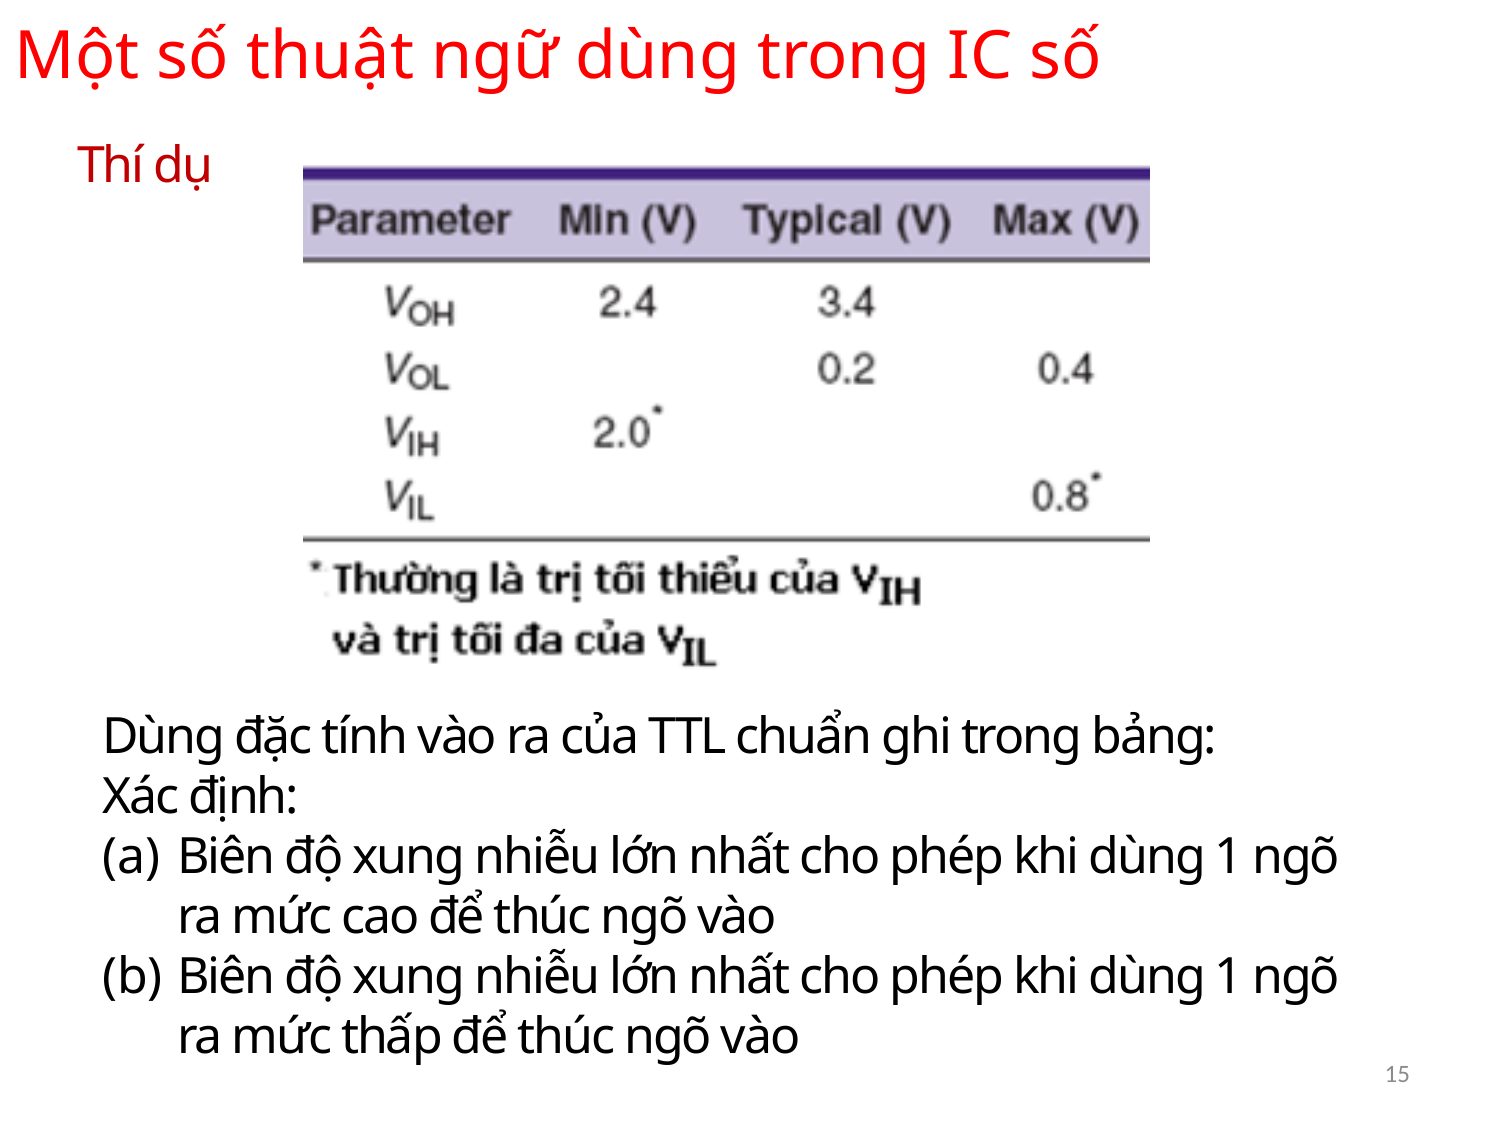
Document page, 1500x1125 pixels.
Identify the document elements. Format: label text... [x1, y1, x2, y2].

picture [303, 153, 1151, 676]
text_box Thí dụ [62, 124, 1263, 200]
slide_number 15 [1074, 1042, 1425, 1103]
text_box Một số thuật ngữ dùng trong IC số [0, 4, 1313, 99]
text_box Dùng đặc tính vào ra của TTL chuẩn ghi trong bảng: Xác định: Biên độ xung nhiễu lớn nhất cho phép khi dùng 1 ngõ ra mức cao để thúc ngõ vào Biên độ xung nhiễu lớn nhất cho phép khi dùng 1 ngõ ra mức thấp để thúc ngõ vào [87, 696, 1388, 1071]
